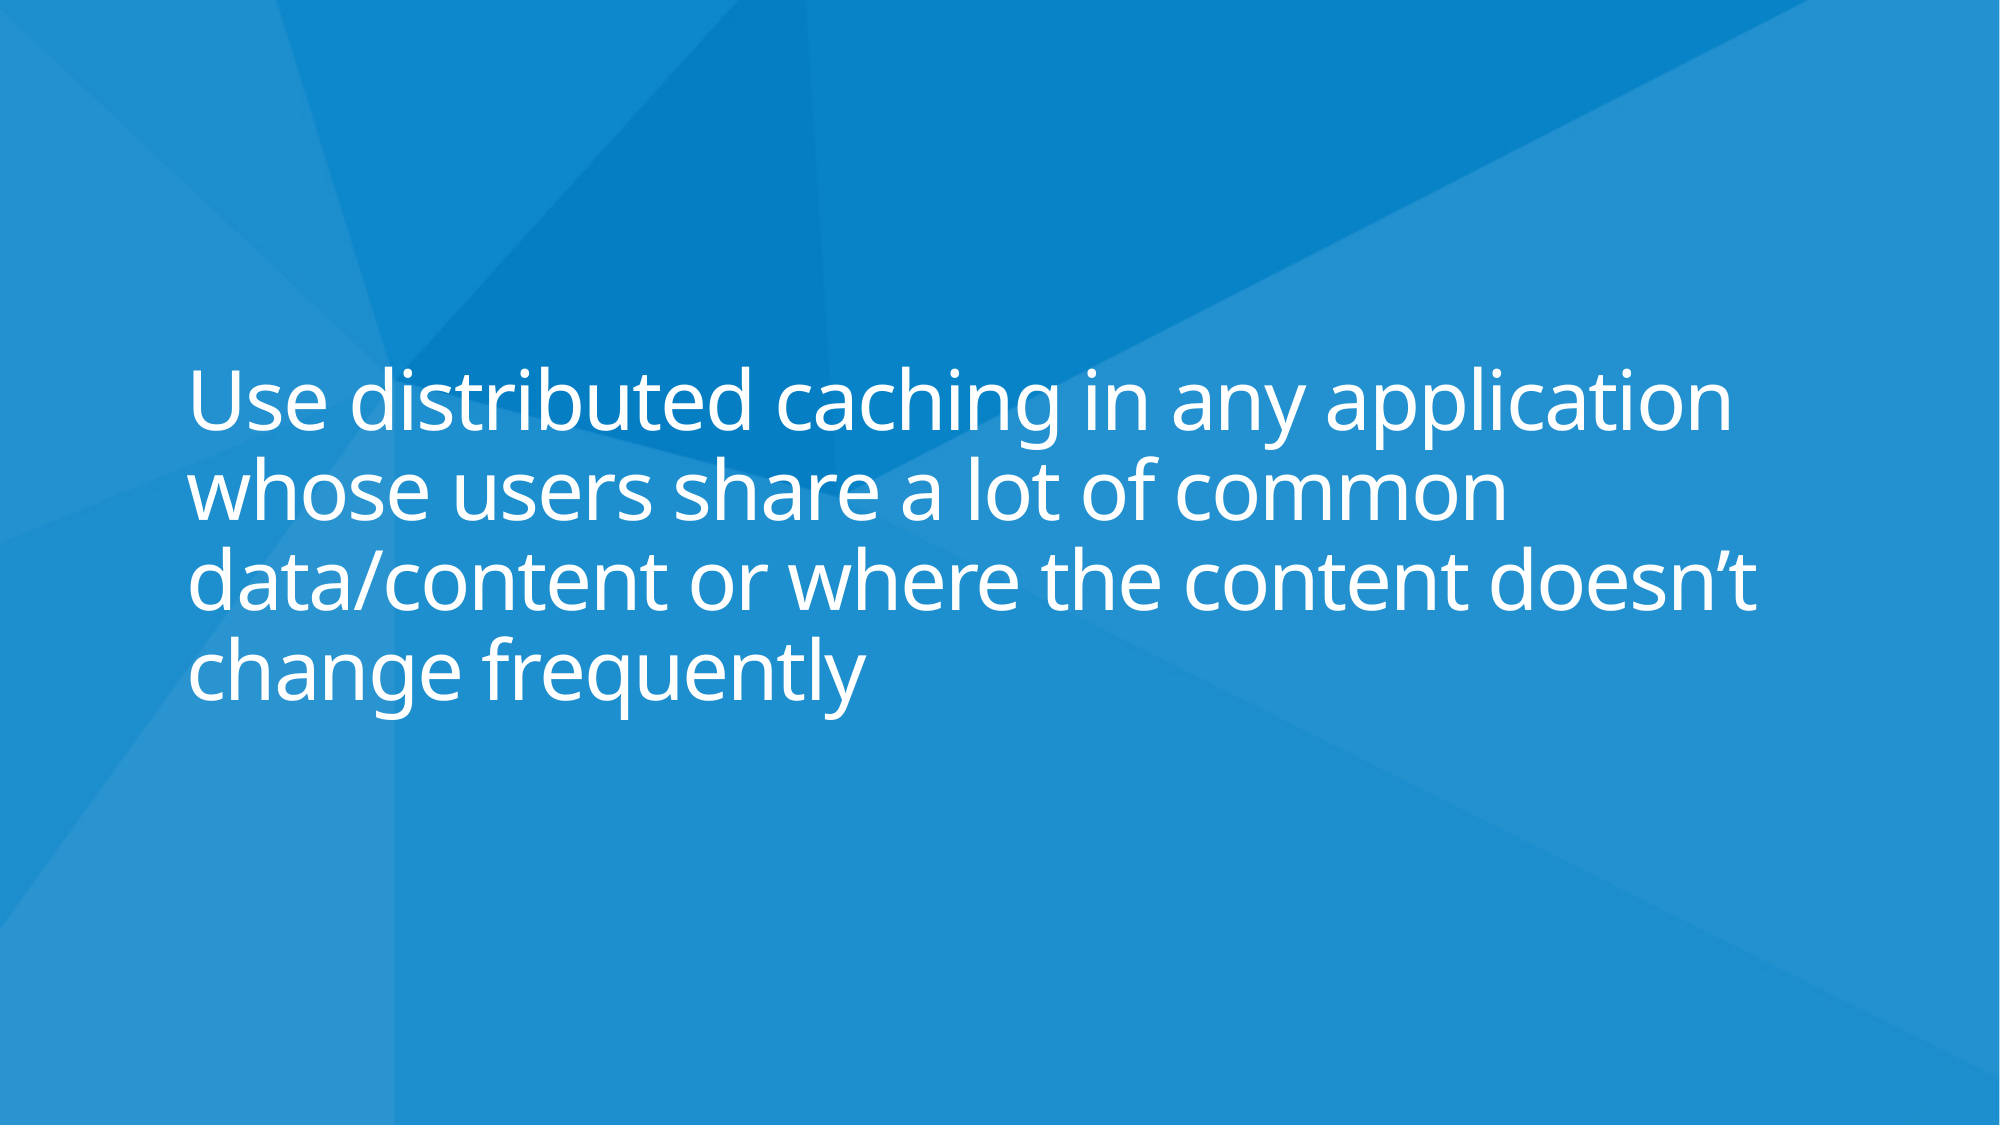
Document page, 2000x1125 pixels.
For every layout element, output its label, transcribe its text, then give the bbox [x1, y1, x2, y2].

list Use distributed caching in any application whose users share a lot of common data/content or where the content doesn’t change frequently [186, 358, 1898, 632]
picture [0, 0, 2000, 1125]
